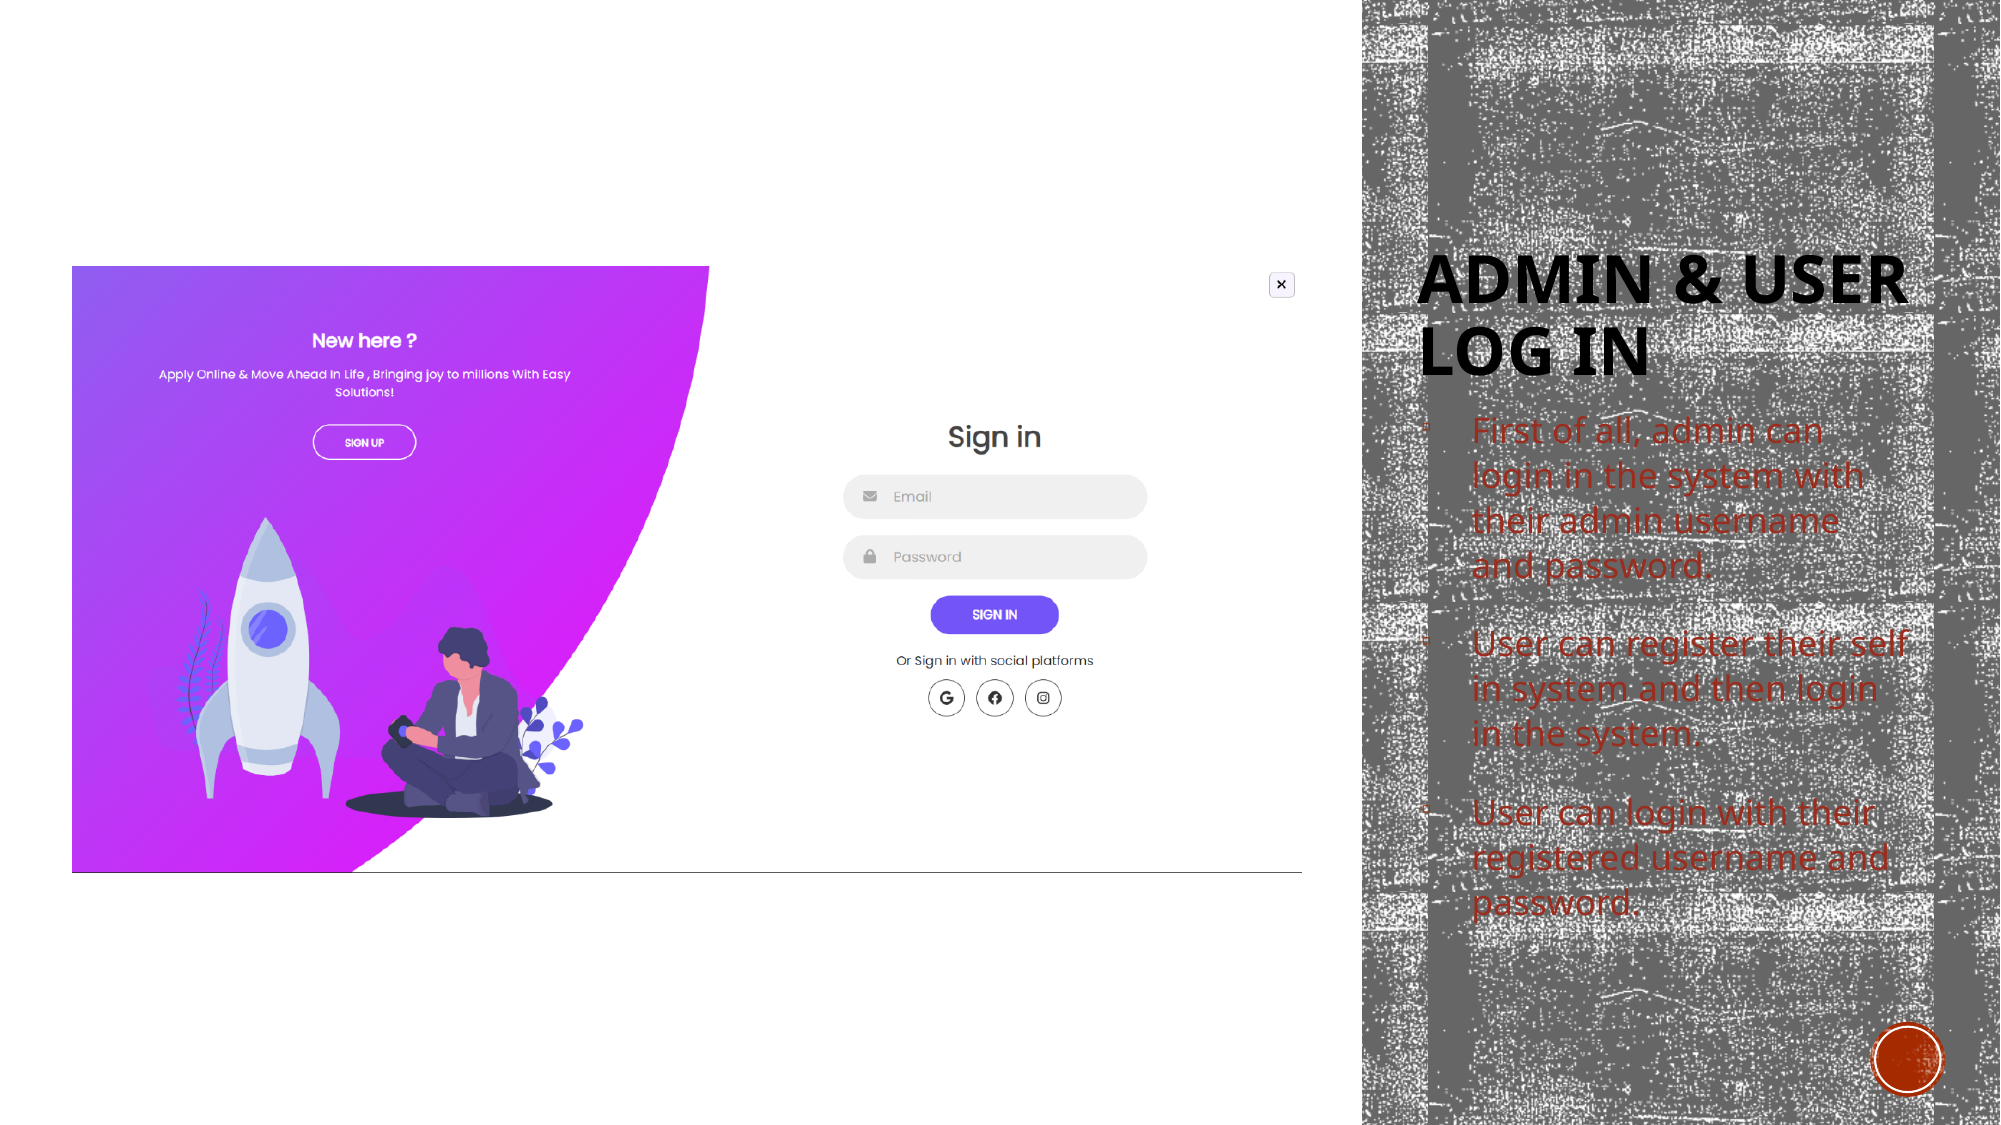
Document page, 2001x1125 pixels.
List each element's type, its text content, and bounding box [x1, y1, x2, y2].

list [77, 267, 1301, 871]
list First of all, admin can login in the system with their admin username and password. User can register their self in system and then login in the system. User can login with their registered username and password. [1402, 397, 1928, 938]
title Admin & User Log in [1402, 112, 1928, 397]
